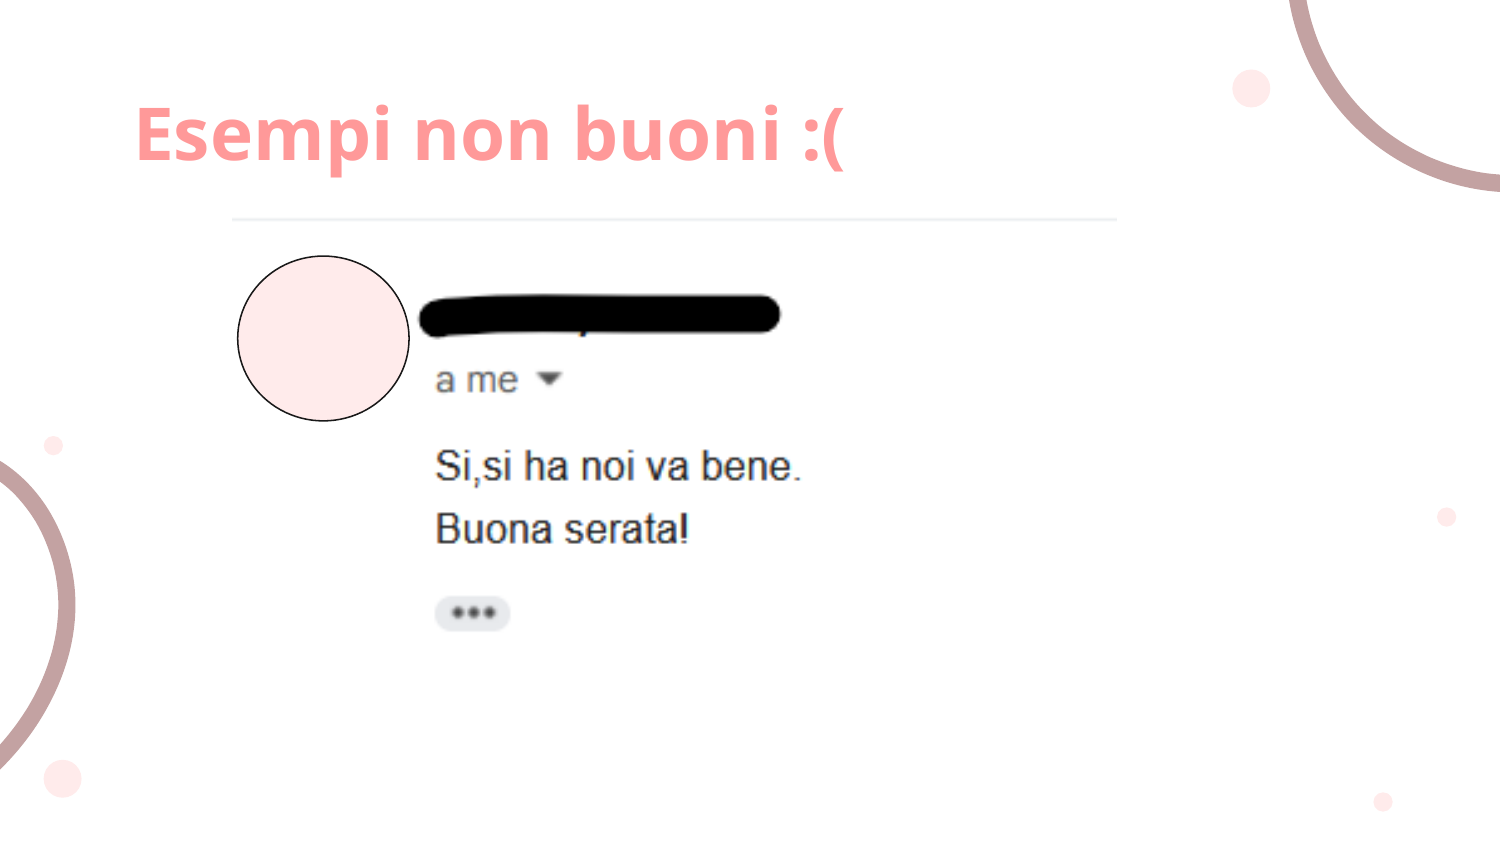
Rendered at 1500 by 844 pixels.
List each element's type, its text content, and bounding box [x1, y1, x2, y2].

title Esempi non buoni :( [118, 72, 1382, 167]
picture [232, 209, 1117, 685]
